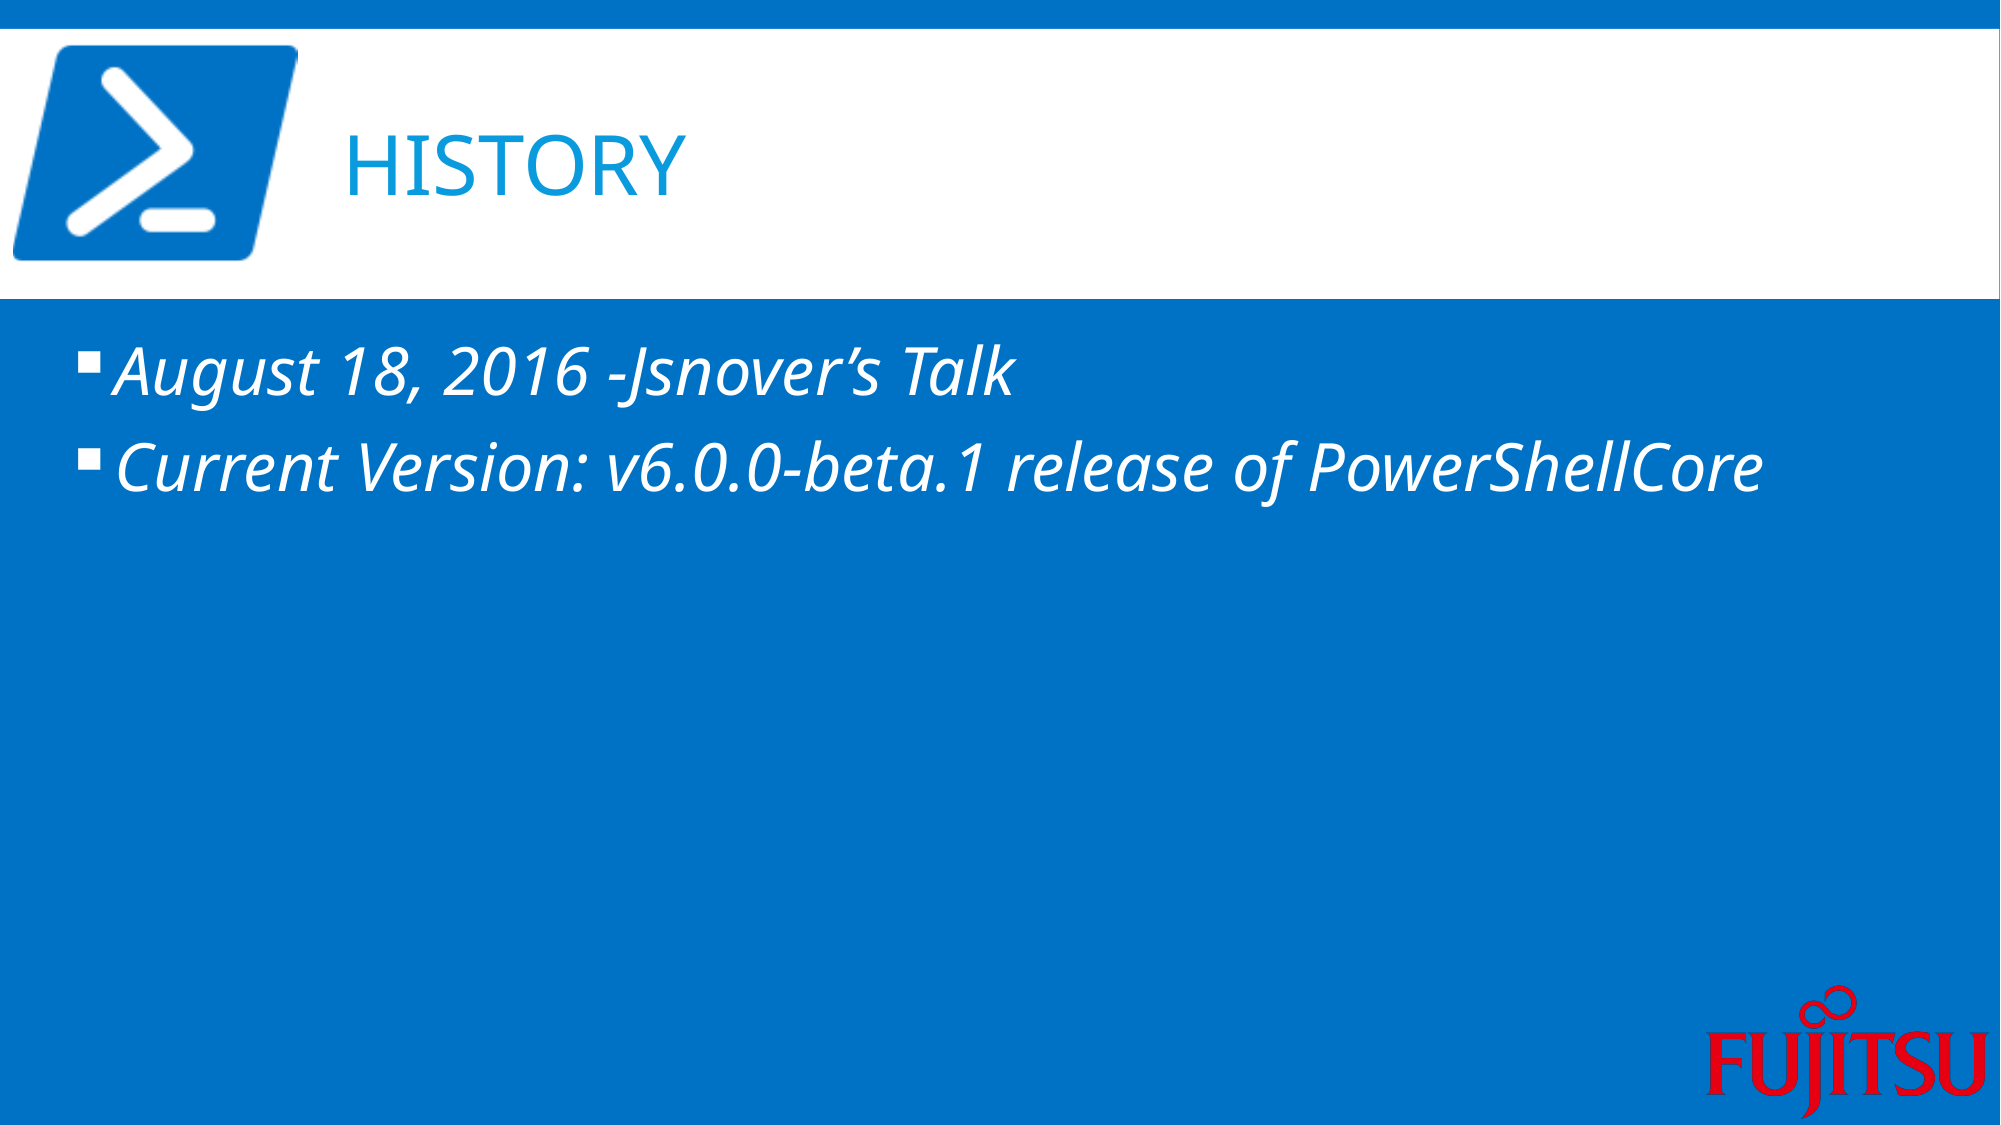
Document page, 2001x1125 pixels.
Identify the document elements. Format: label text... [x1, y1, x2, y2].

title history [334, 46, 1803, 295]
picture [1705, 984, 1990, 1119]
list August 18, 2016 -Jsnover’s Talk Current Version: v6.0.0-beta.1 release of PowerShellCore [56, 329, 1958, 1106]
picture [13, 9, 298, 295]
